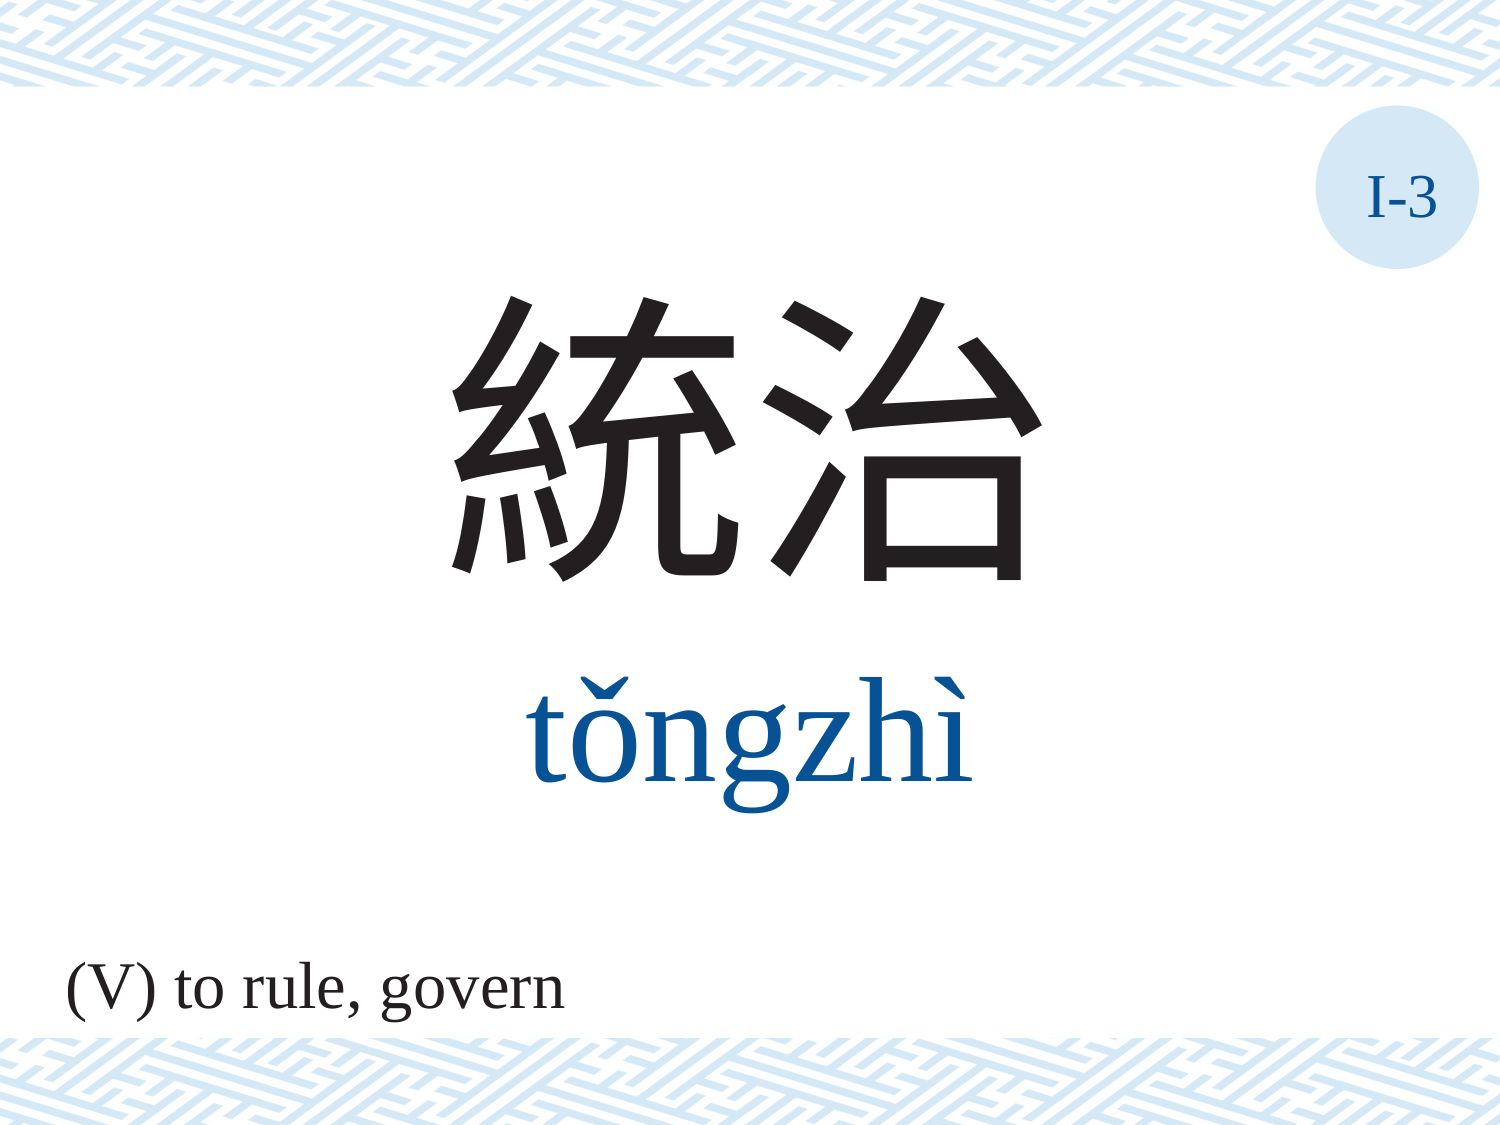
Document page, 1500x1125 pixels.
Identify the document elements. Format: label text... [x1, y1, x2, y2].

picture [0, 0, 1500, 1125]
text_box I-3 統治 tǒngzhì [439, 154, 1441, 812]
text_box (V) to rule, govern [62, 942, 567, 1023]
